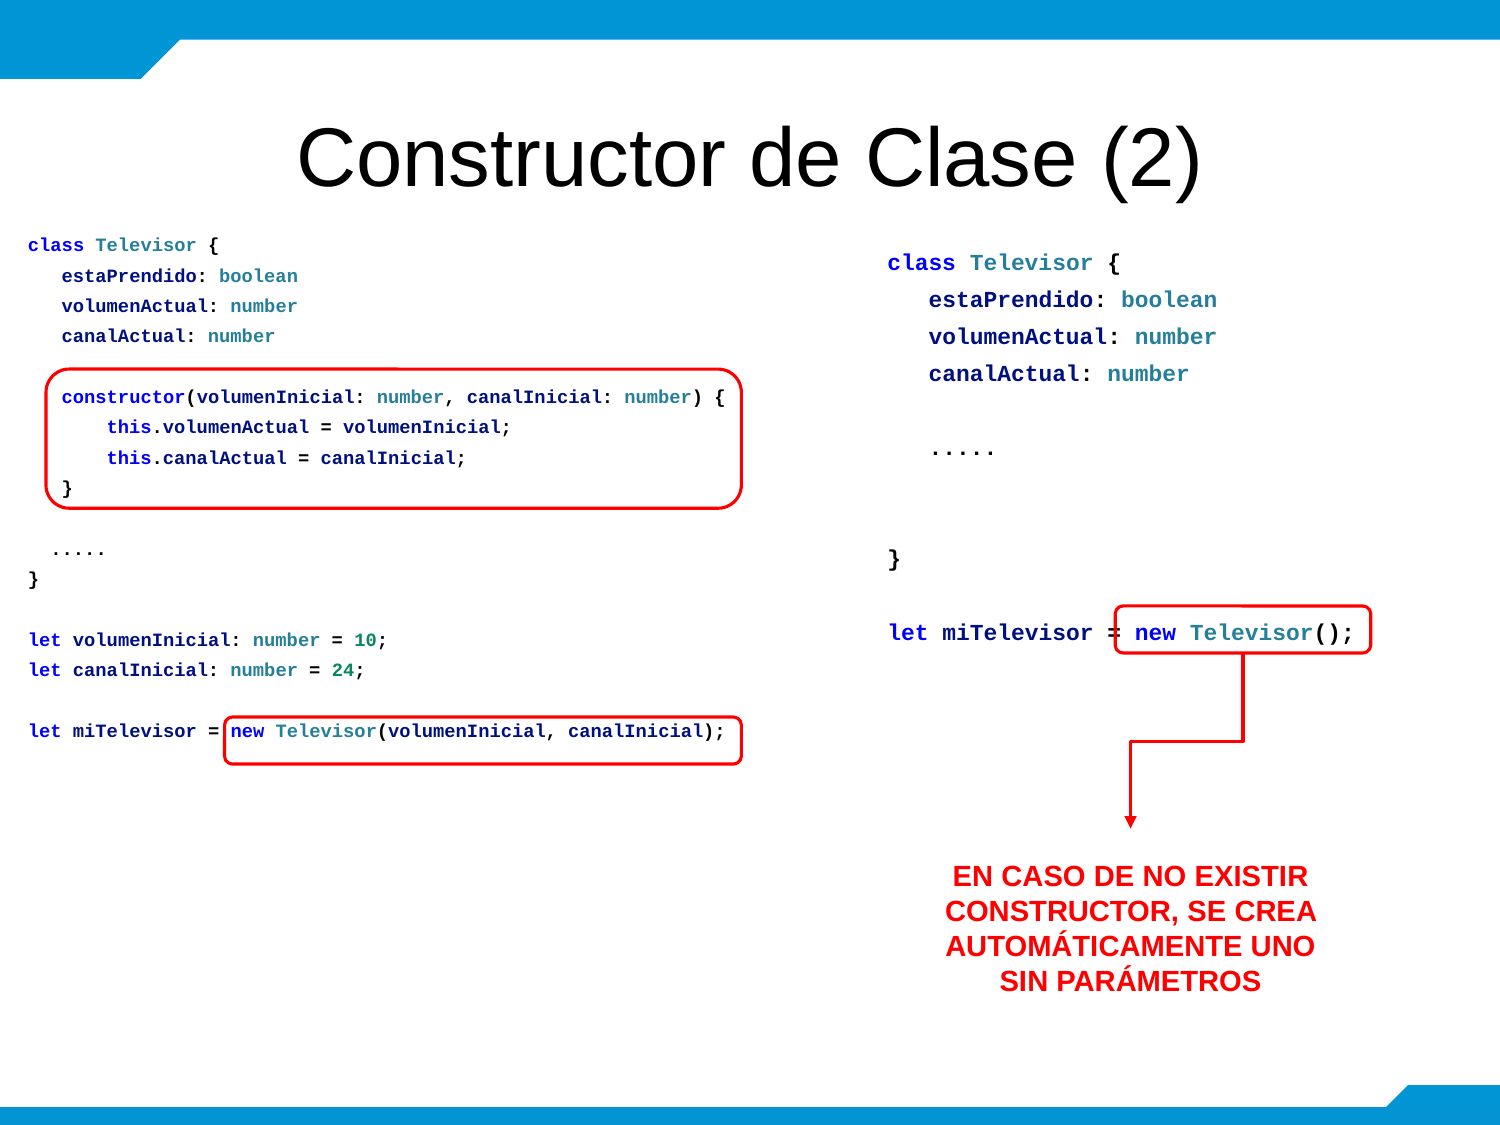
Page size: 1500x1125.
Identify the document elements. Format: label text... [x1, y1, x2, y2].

text_box EN CASO DE NO EXISTIR CONSTRUCTOR, SE CREA AUTOMÁTICAMENTE UNO SIN PARÁMETROS [913, 828, 1348, 1026]
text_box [1098, 684, 1275, 798]
text_box [45, 369, 742, 509]
title Constructor de Clase (2) [51, 97, 1449, 223]
text_box class Televisor { estaPrendido: boolean volumenActual: number canalActual: number ..... } let miTelevisor = new Televisor(); [872, 223, 1389, 727]
text_box class Televisor { estaPrendido: boolean volumenActual: number canalActual: number constructor(volumenInicial: number, canalInicial: number) { this.volumenActual = volumenInicial; this.canalActual = canalInicial; } ..... } let volumenInicial: number = 10; let canalInicial: number = 24; let miTelevisor = new Televisor(volumenInicial, canalInicial); [12, 210, 750, 803]
text_box [1115, 605, 1371, 653]
text_box [224, 716, 742, 765]
